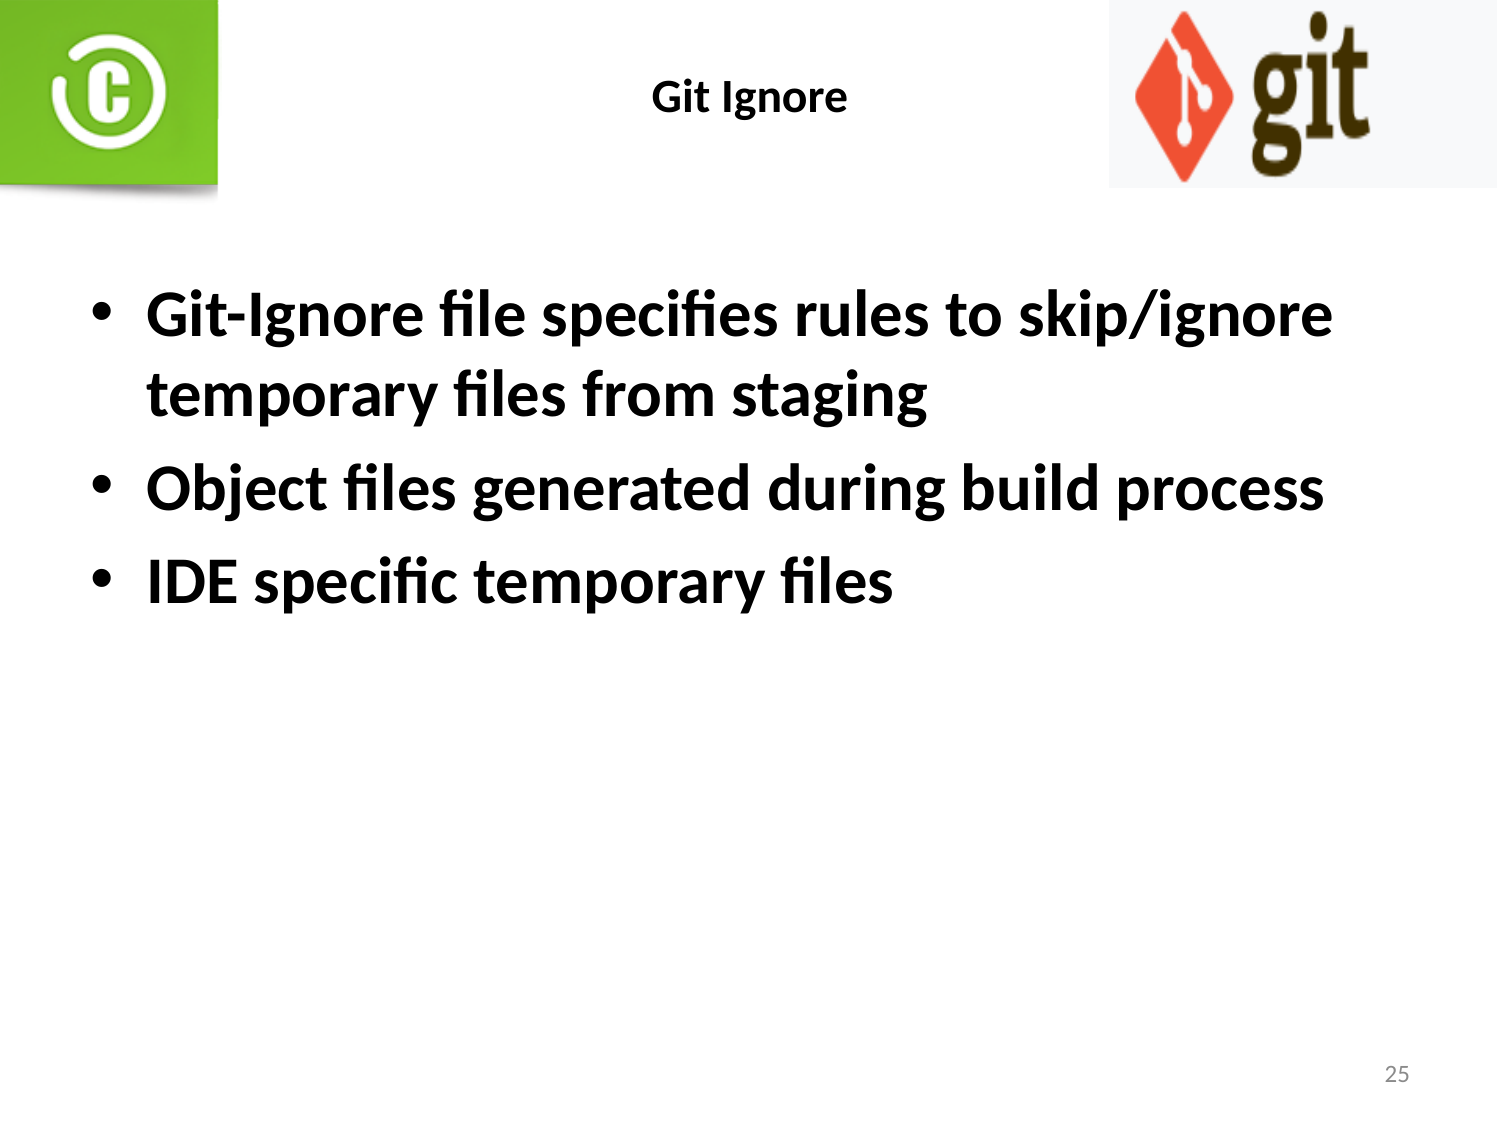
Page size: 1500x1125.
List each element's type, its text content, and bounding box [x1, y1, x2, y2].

list Git-Ignore file specifies rules to skip/ignore temporary files from staging Object files generated during build process IDE specific temporary files [75, 262, 1425, 1005]
title Git Ignore [223, 0, 1105, 188]
picture [0, 0, 223, 208]
picture [1109, 0, 1498, 188]
slide_number 25 [1074, 1042, 1425, 1103]
